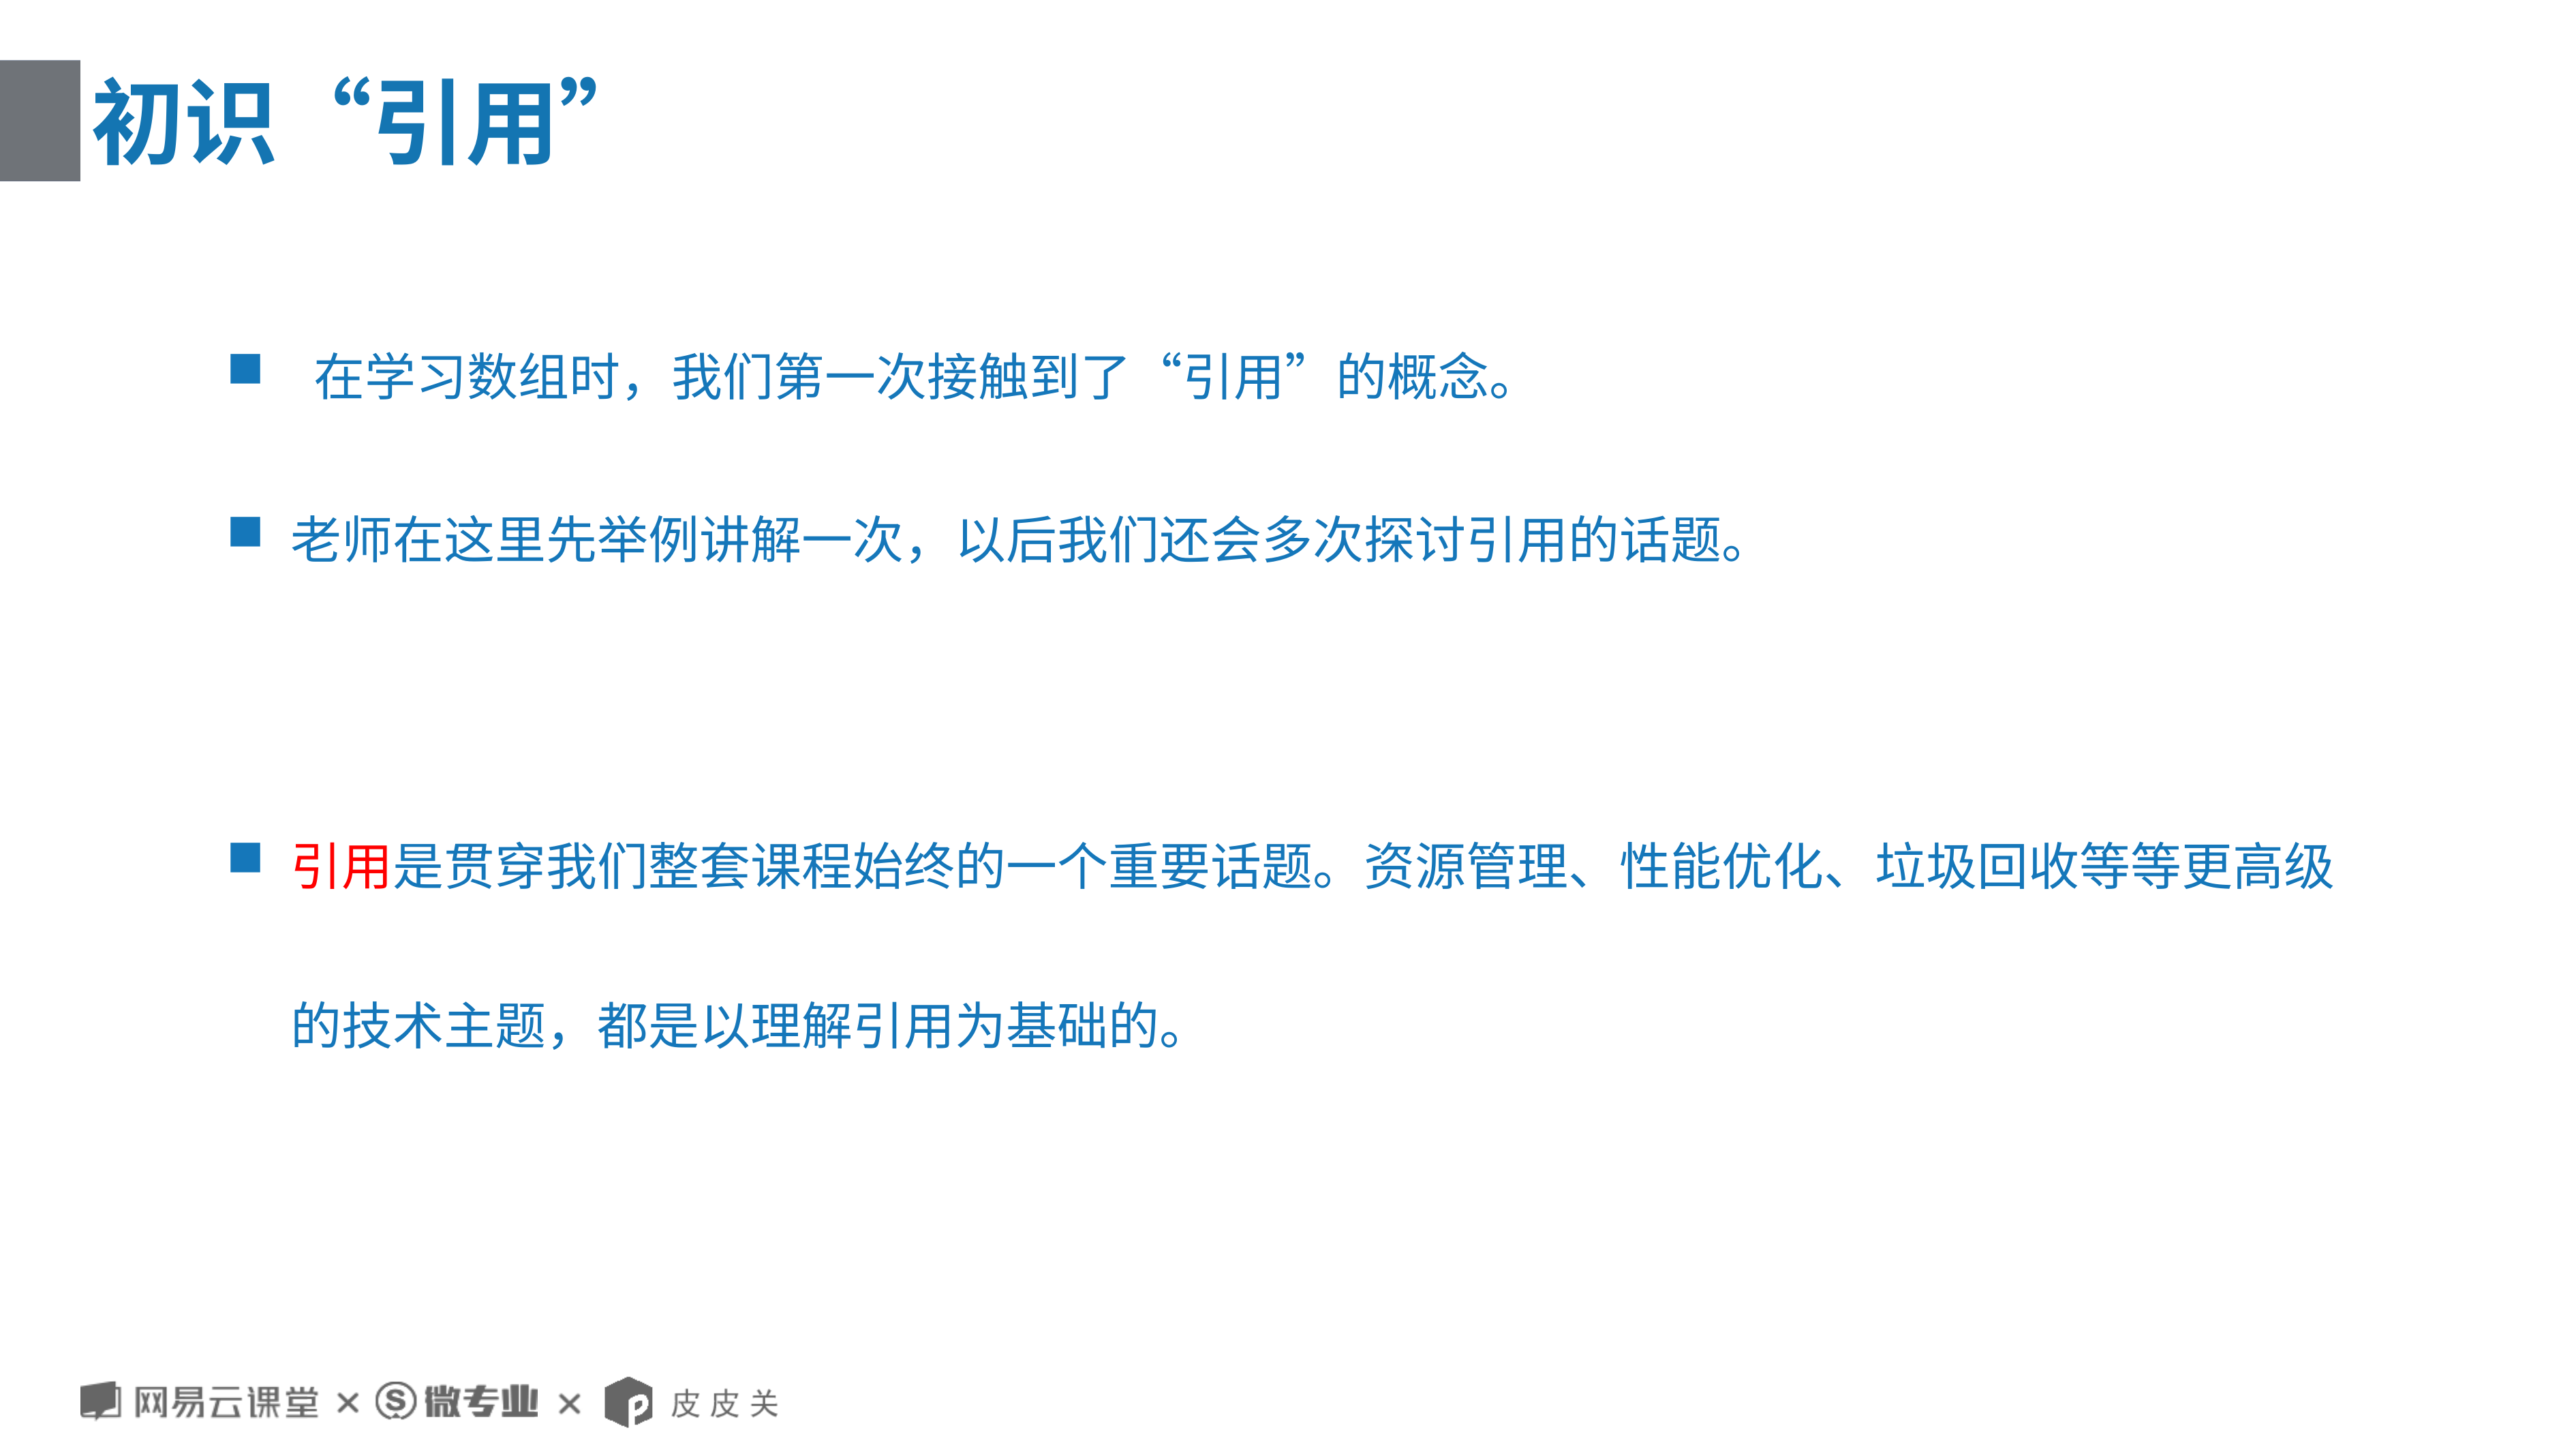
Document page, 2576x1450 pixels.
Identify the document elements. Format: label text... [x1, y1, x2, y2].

title 初识“引用” [80, 58, 2496, 181]
picture [548, 1372, 797, 1434]
list 在学习数组时，我们第一次接触到了“引用”的概念。 老师在这里先举例讲解一次，以后我们还会多次探讨引用的话题。 引用是贯穿我们整套课程始终的一个重要话题。资源管理、性能优化、垃圾回收等等更高级的技术主题，都是以理解引用为基础的。 [216, 241, 2393, 1083]
picture [80, 1380, 538, 1421]
